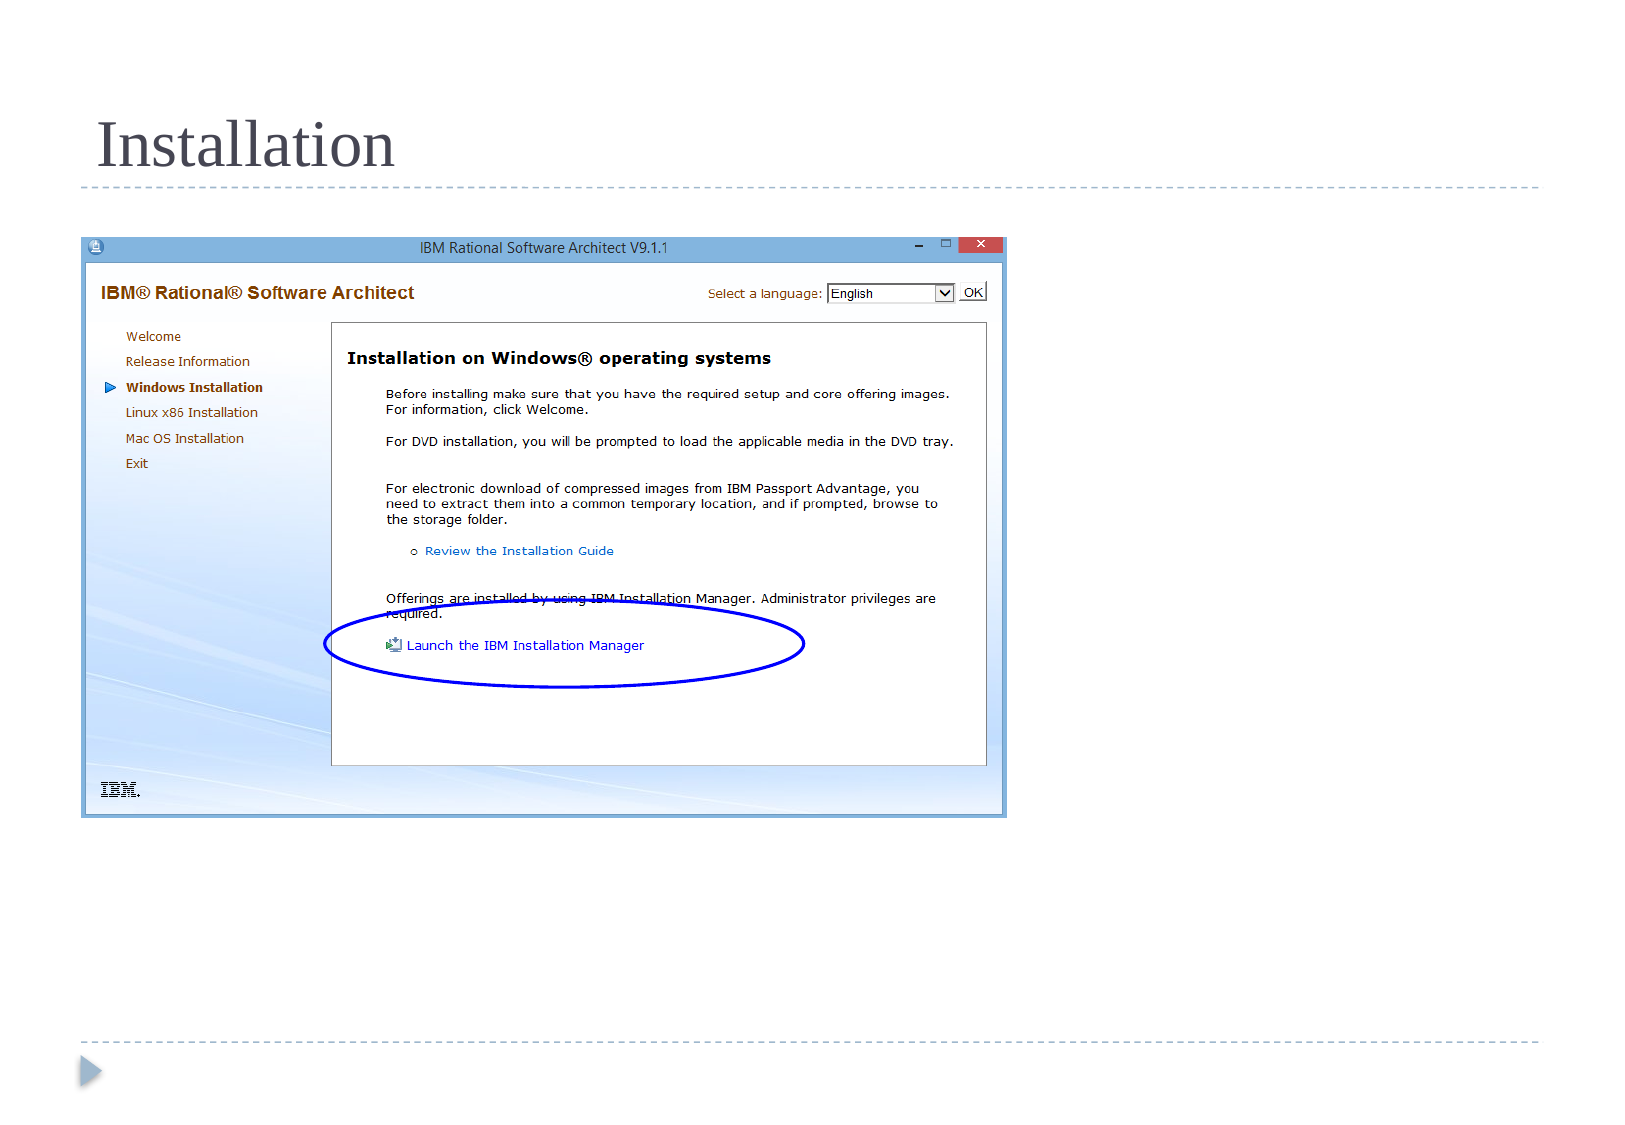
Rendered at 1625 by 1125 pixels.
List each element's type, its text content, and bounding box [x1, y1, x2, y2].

title Installation [81, 24, 1544, 188]
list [80, 237, 1007, 818]
